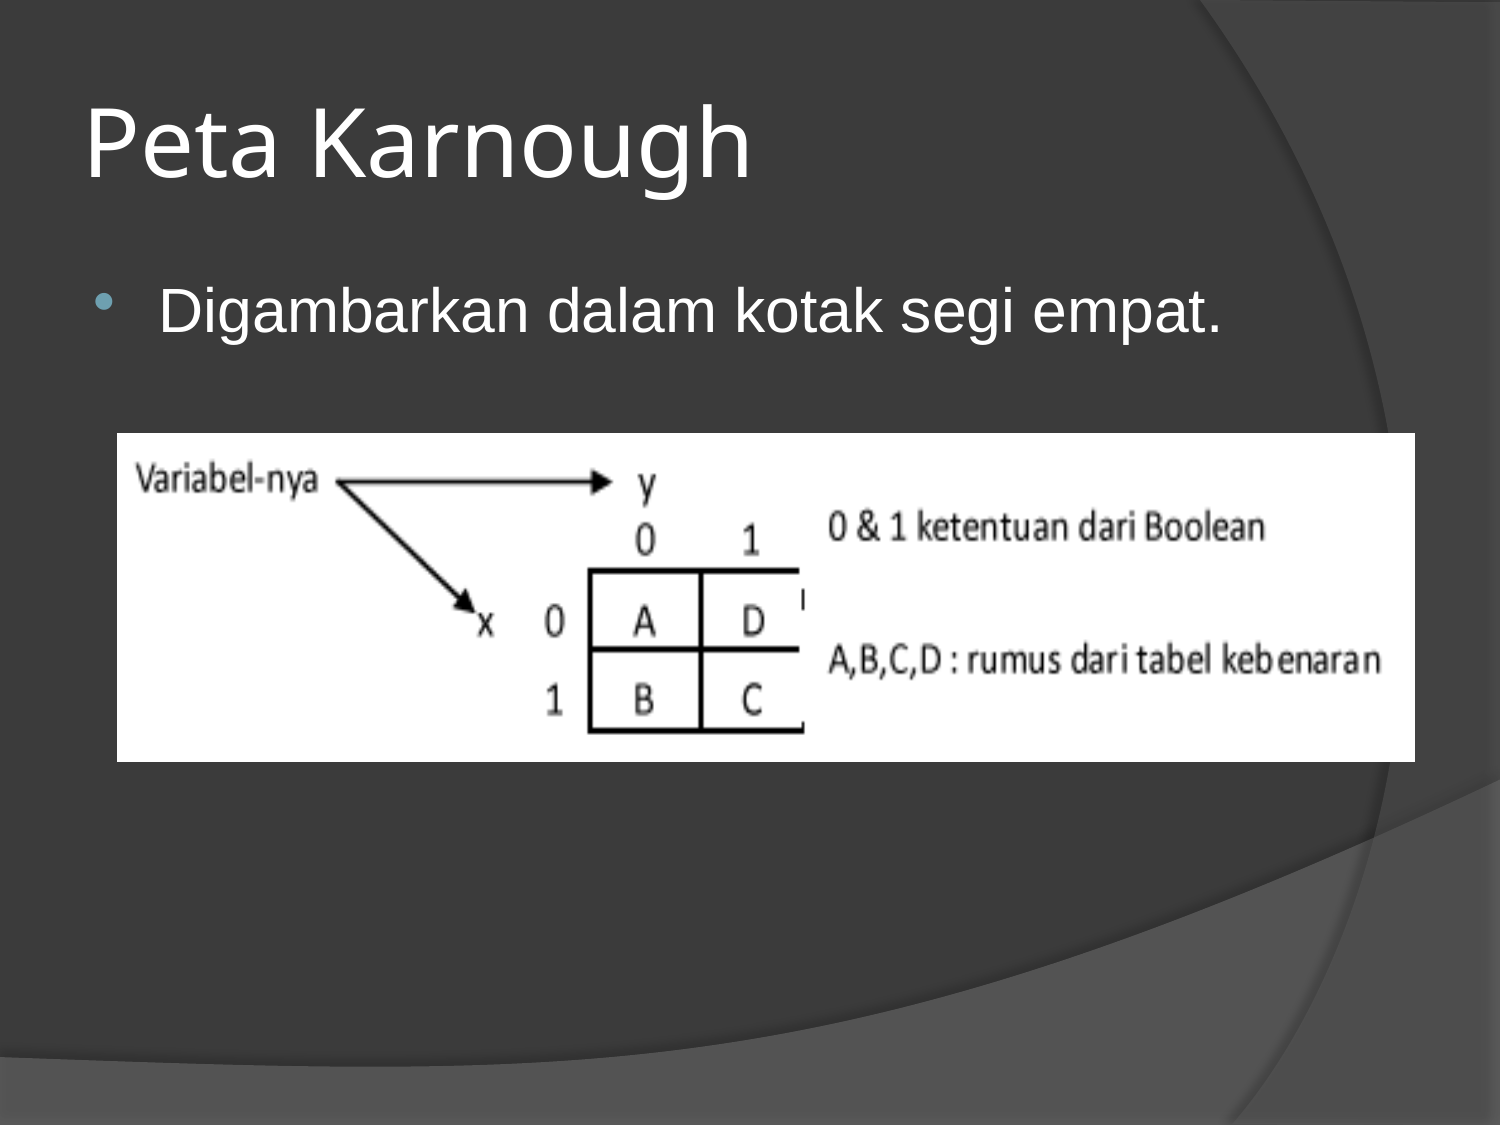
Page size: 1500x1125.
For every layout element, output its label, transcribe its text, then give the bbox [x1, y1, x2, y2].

title Peta Karnough [75, 45, 1300, 233]
picture [116, 433, 1415, 762]
list Digambarkan dalam kotak segi empat. [75, 262, 1300, 387]
